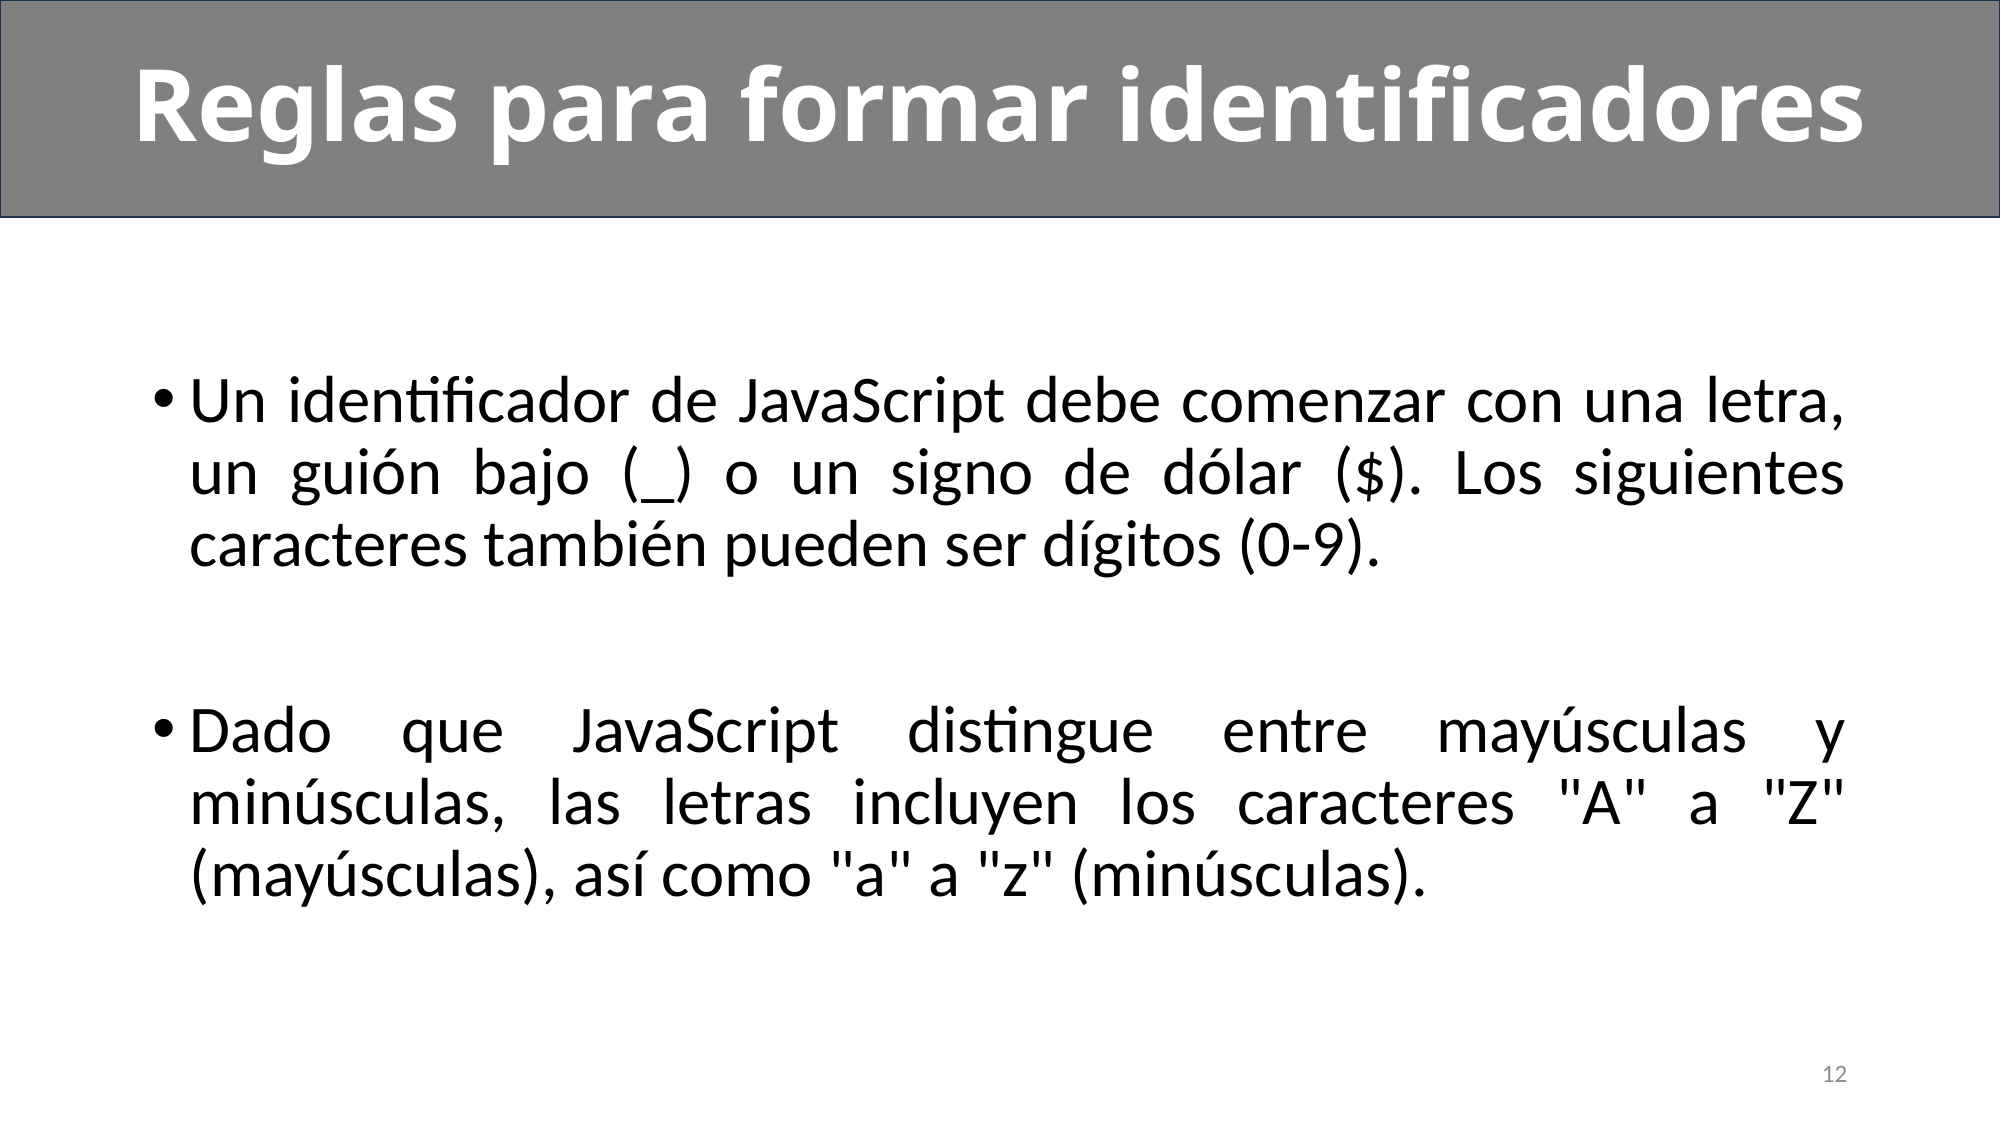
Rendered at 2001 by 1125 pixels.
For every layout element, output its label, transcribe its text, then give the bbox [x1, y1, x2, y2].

text_box Reglas para formar identificadores [0, 0, 2000, 218]
list Un identificador de JavaScript debe comenzar con una letra, un guión bajo (_) o un signo de dólar ($). Los siguientes caracteres también pueden ser dígitos (0-9). Dado que JavaScript distingue entre mayúsculas y minúsculas, las letras incluyen los caracteres "A" a "Z" (mayúsculas), así como "a" a "z" (minúsculas). [137, 357, 1863, 1014]
slide_number 12 [1412, 1042, 1863, 1103]
